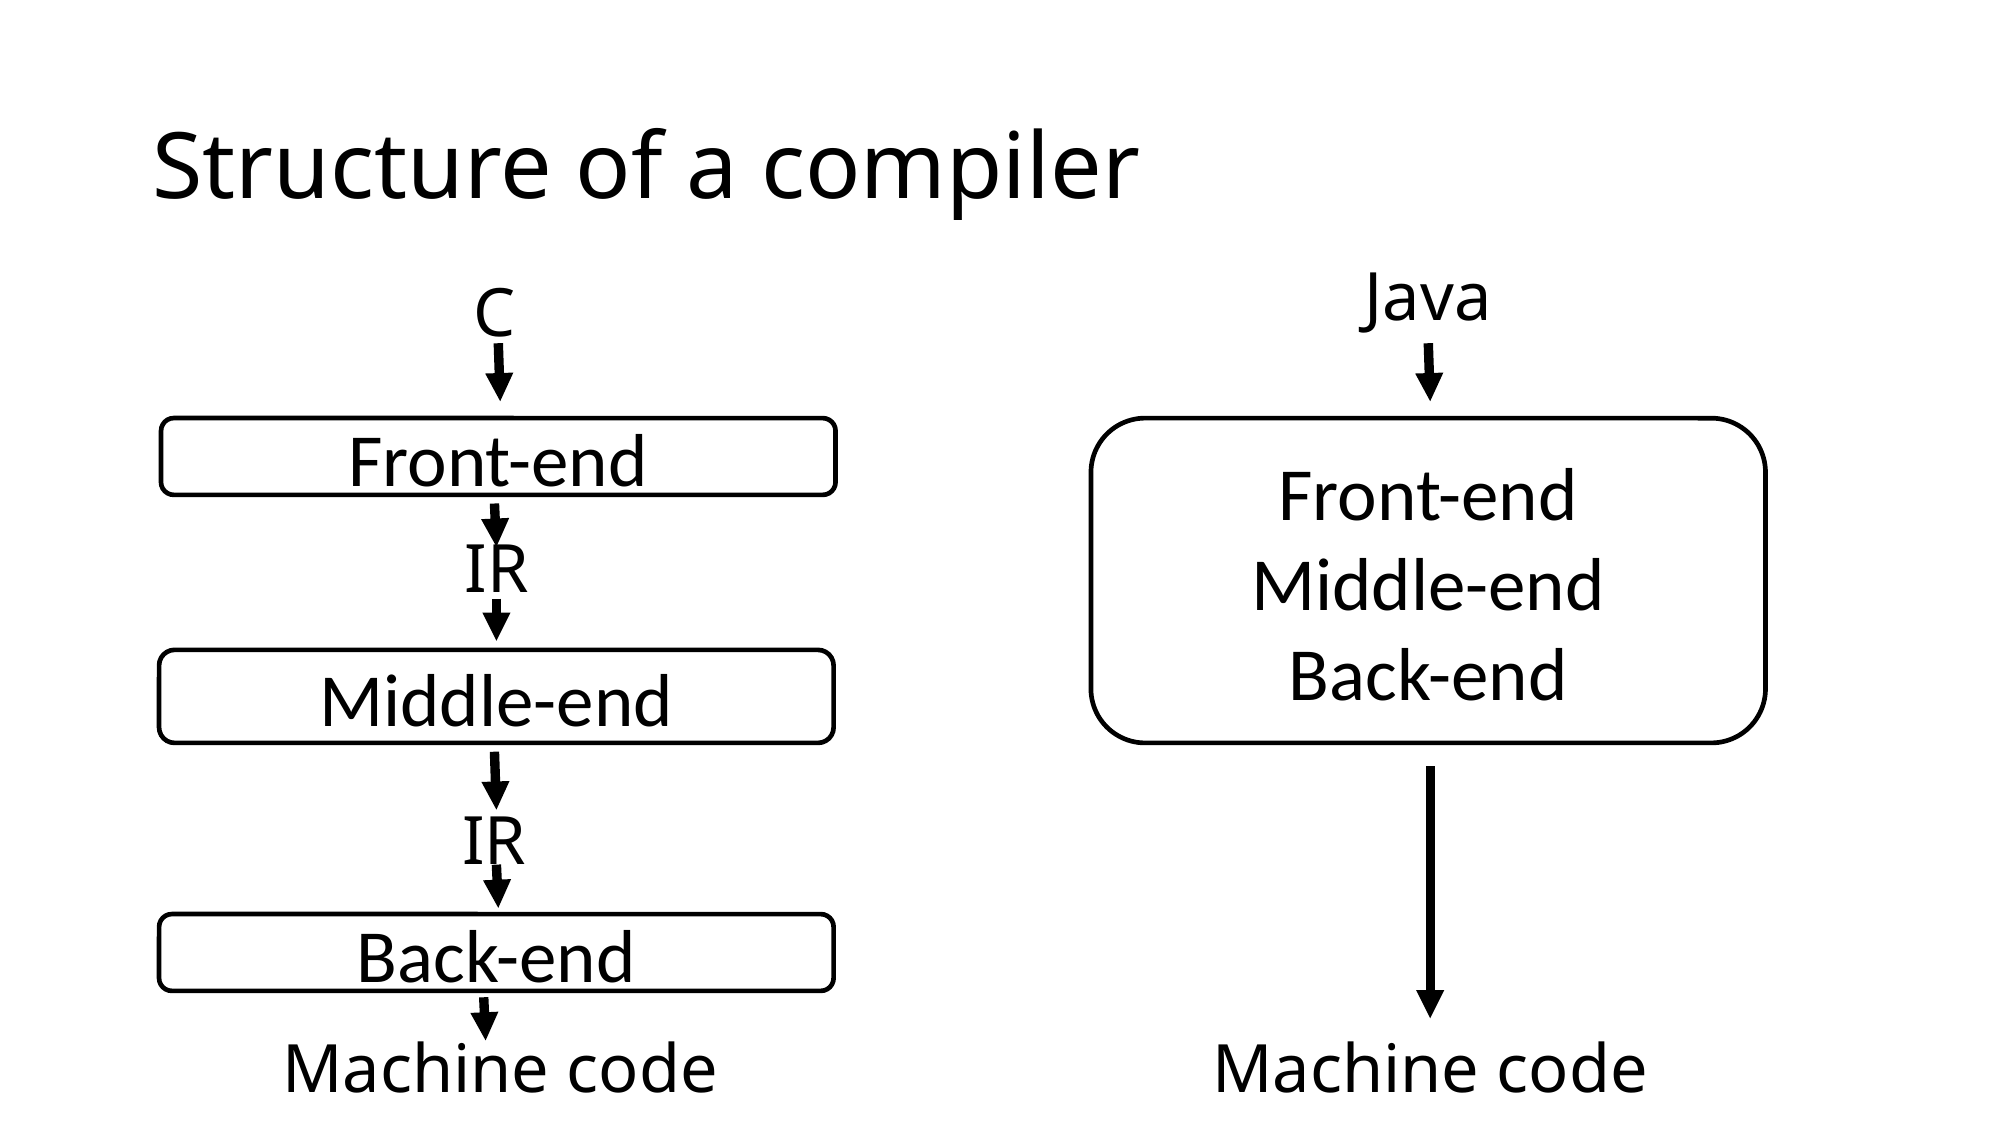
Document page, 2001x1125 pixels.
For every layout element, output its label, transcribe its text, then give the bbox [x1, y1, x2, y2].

text_box IR [447, 790, 542, 885]
text_box C [458, 262, 531, 357]
text_box Front-end Middle-end Back-end [1089, 417, 1767, 744]
text_box Java [1349, 246, 1507, 341]
text_box Machine code [1197, 1018, 1663, 1113]
text_box Middle-end [158, 648, 835, 744]
text_box Back-end [158, 913, 835, 992]
text_box Machine code [267, 1018, 733, 1113]
text_box Front-end [159, 417, 837, 496]
text_box IR [449, 518, 544, 613]
title Structure of a compiler [137, 59, 1863, 278]
